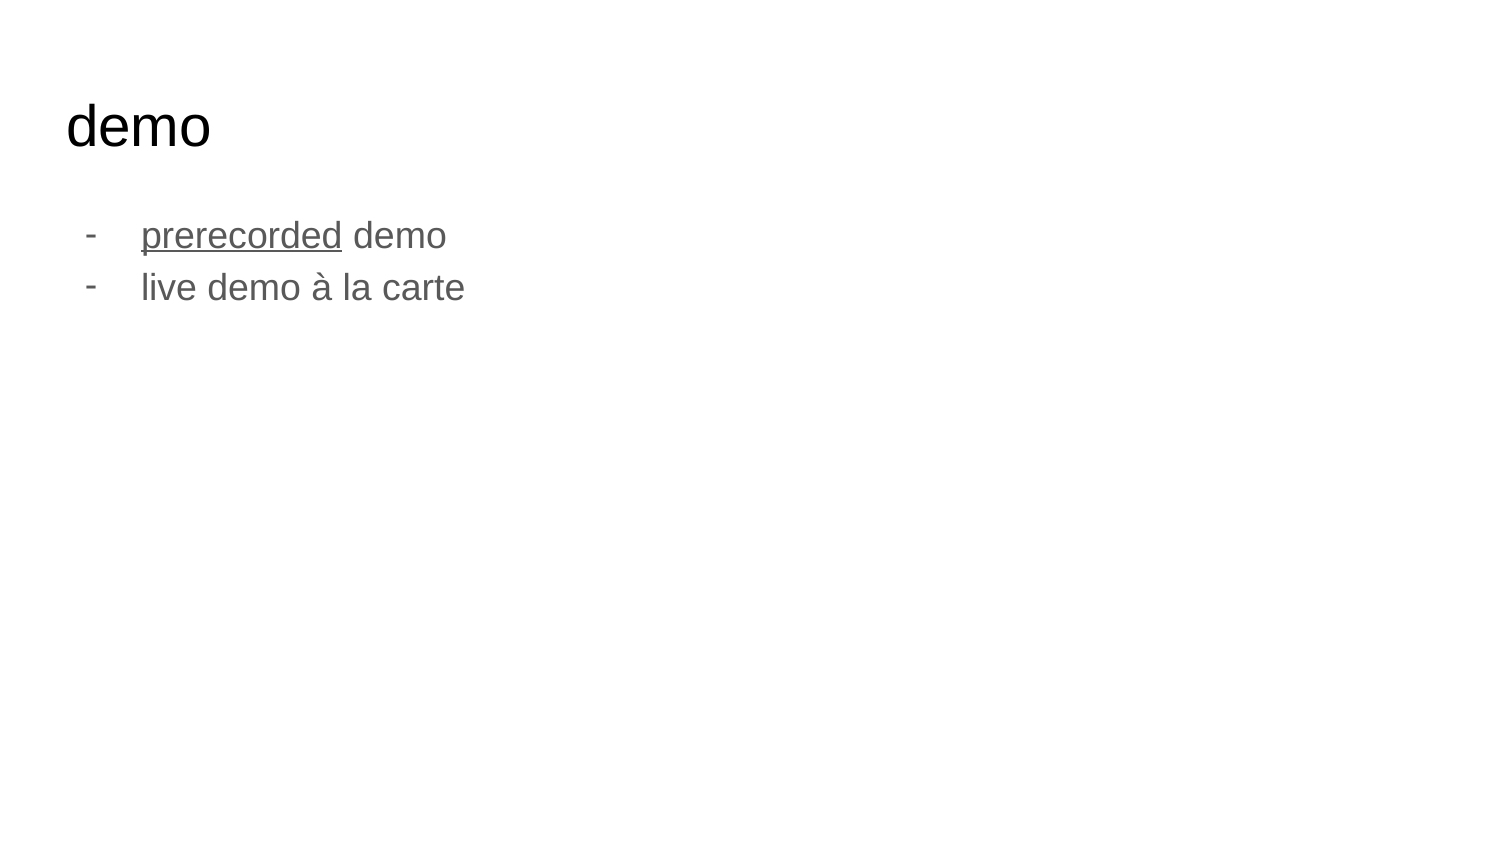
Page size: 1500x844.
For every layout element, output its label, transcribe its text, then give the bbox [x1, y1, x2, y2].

list prerecorded demo live demo à la carte [51, 189, 1449, 750]
title demo [51, 72, 1449, 167]
